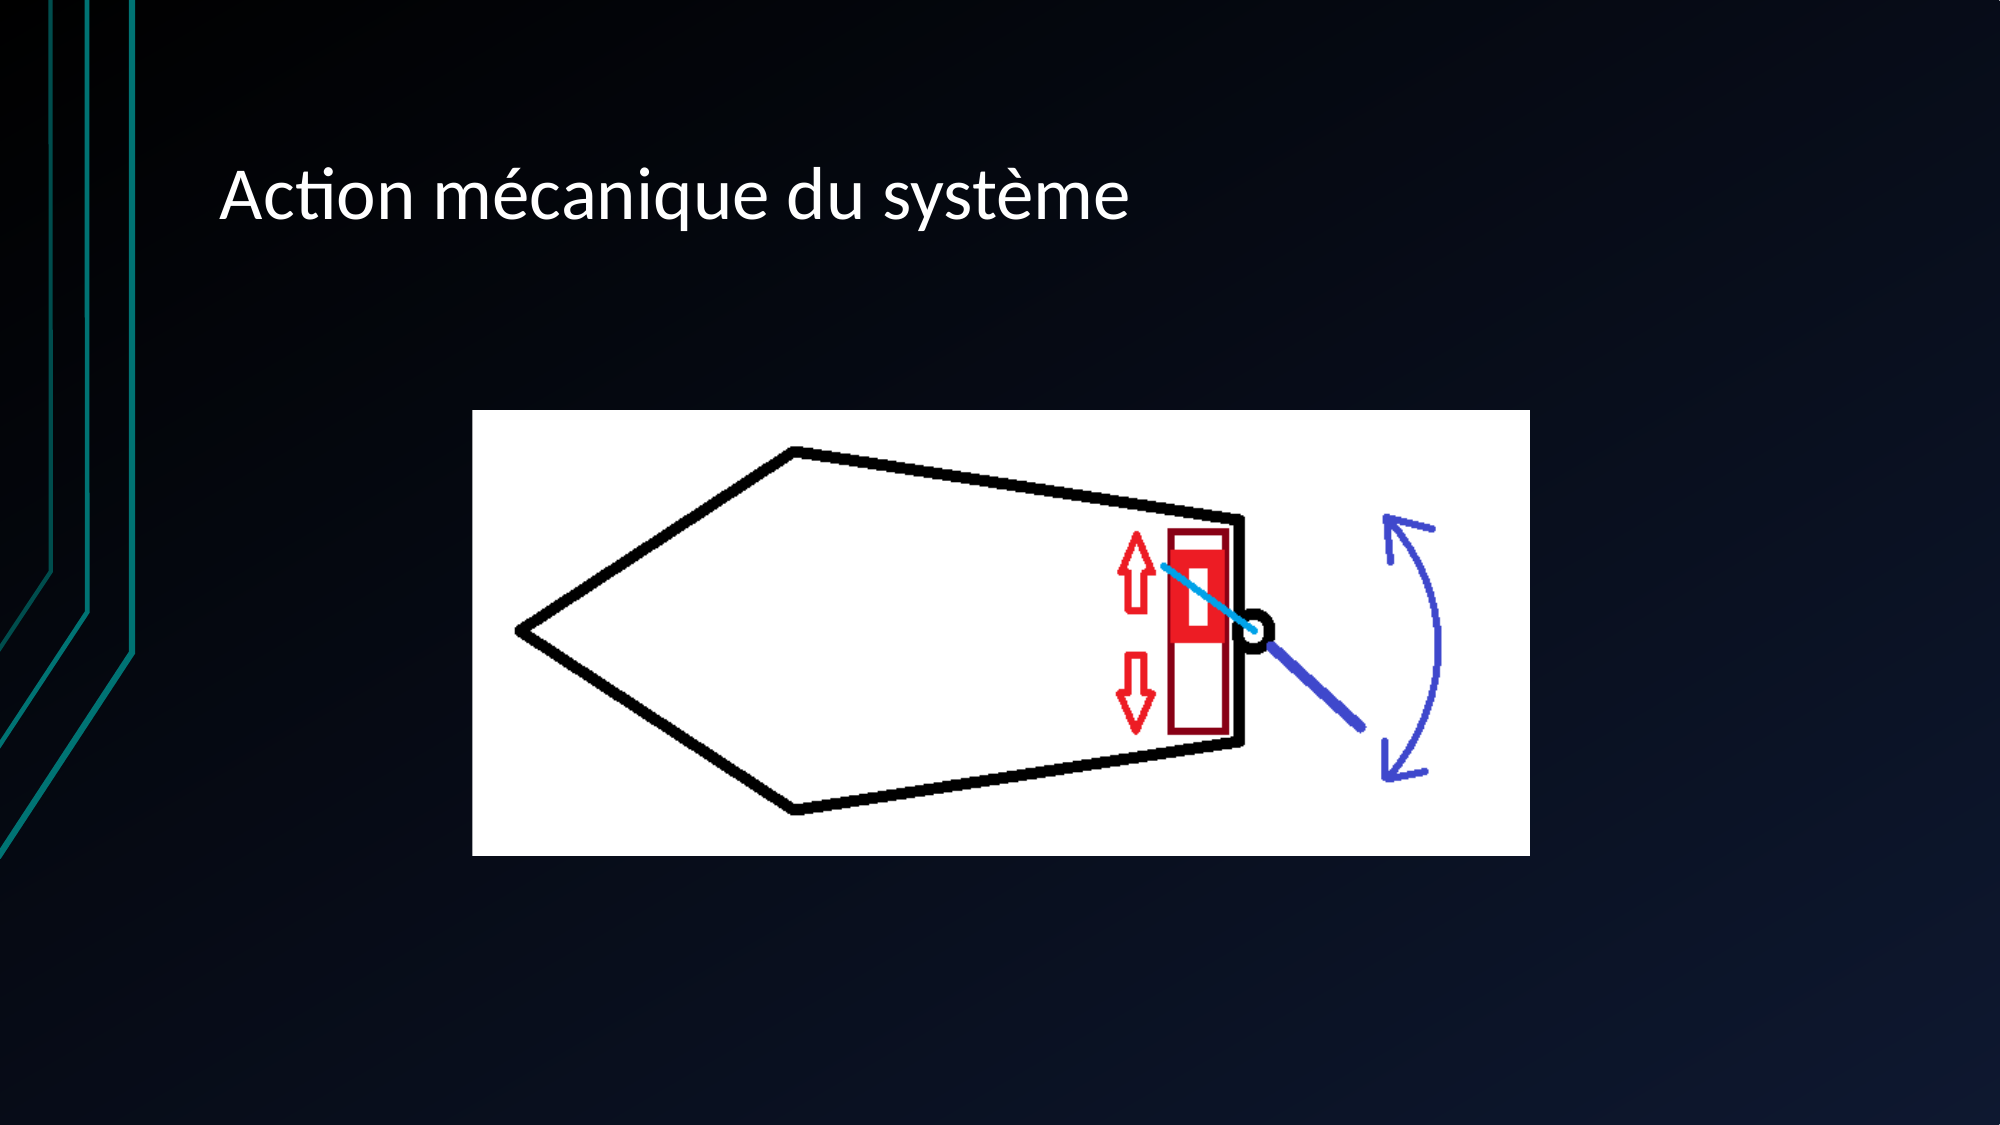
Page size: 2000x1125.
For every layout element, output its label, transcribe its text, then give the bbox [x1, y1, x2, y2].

title Action mécanique du système [199, 45, 1900, 246]
picture [472, 409, 1531, 856]
